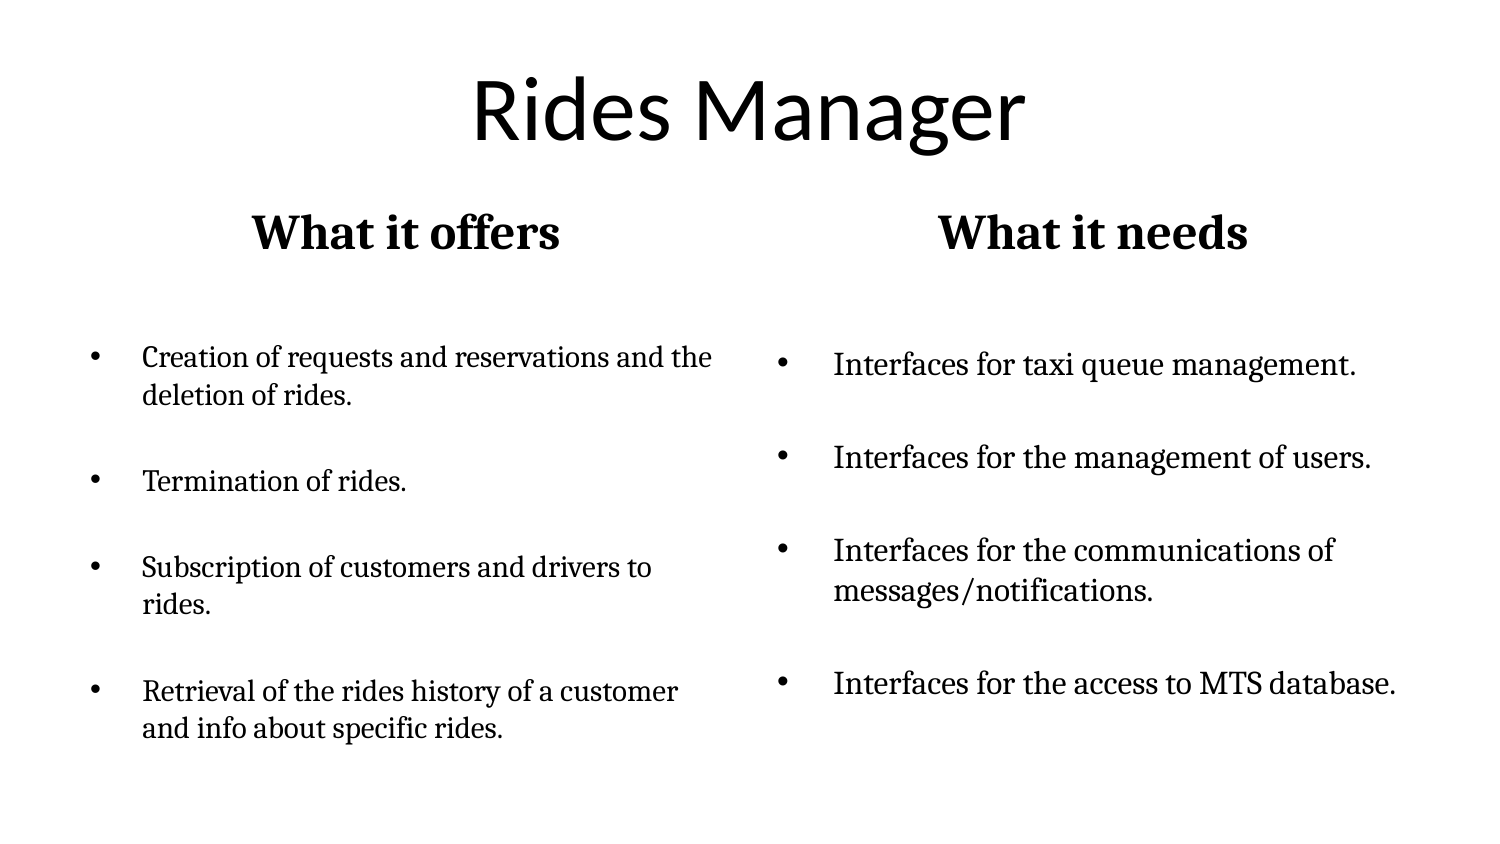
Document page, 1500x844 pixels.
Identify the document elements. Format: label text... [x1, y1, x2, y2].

list What it needs [761, 188, 1425, 267]
list What it offers [75, 188, 738, 267]
list Creation of requests and reservations and the deletion of rides. Termination of rides. Subscription of customers and drivers to rides. Retrieval of the rides history of a customer and info about specific rides. [75, 267, 738, 754]
title Rides Manager [75, 33, 1425, 175]
list Interfaces for taxi queue management. Interfaces for the management of users. Interfaces for the communications of messages/notifications. Interfaces for the access to MTS database. [761, 267, 1425, 754]
